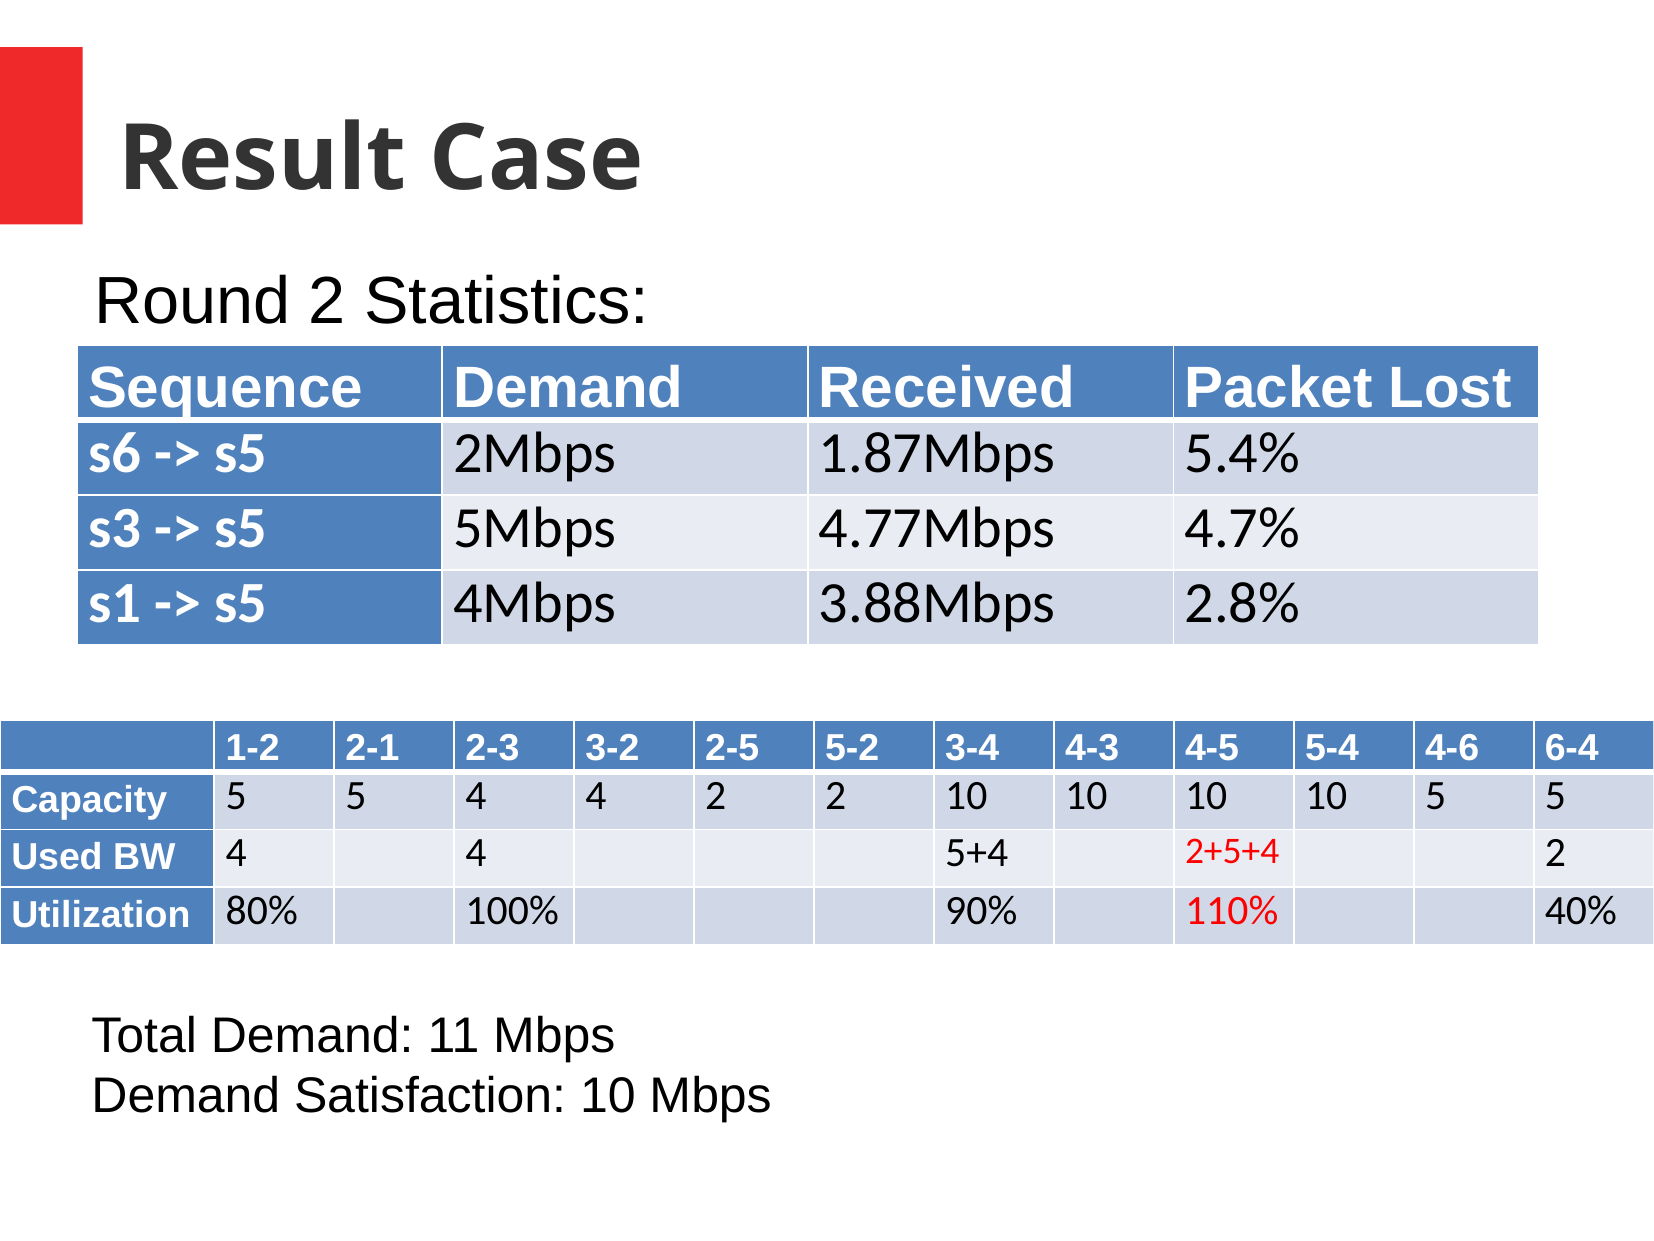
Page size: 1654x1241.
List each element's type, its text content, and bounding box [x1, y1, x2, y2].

text_box Round 2 Statistics: [79, 249, 665, 344]
table_cell 10 [935, 775, 1053, 829]
table_header 2-1 [335, 721, 453, 769]
table_cell [575, 888, 693, 944]
table_cell 4 [455, 775, 573, 829]
table_cell [575, 830, 693, 886]
table_header 2-3 [455, 721, 573, 769]
table_header Received [809, 346, 1173, 417]
table_header 3-2 [575, 721, 693, 769]
table_cell 2 [815, 775, 933, 829]
text_box Result Case [118, 49, 1571, 257]
table_cell [1415, 830, 1533, 886]
table_cell 100% [455, 888, 573, 944]
table_cell 2 [1535, 830, 1653, 886]
table_cell s6 -> s5 [78, 423, 441, 494]
table_cell [1295, 888, 1413, 944]
table_cell 4.77Mbps [809, 496, 1173, 569]
table_cell [815, 830, 933, 886]
table_cell 3.88Mbps [809, 571, 1173, 644]
table_cell 5+4 [935, 830, 1053, 886]
table_cell 2 [695, 775, 813, 829]
table_header Packet Lost [1174, 346, 1538, 417]
table_header Demand [443, 346, 807, 417]
table_header 4-6 [1415, 721, 1533, 769]
table_cell 5 [215, 775, 333, 829]
table_header 4-5 [1175, 721, 1293, 769]
table_cell 4 [215, 830, 333, 886]
table_cell 1.87Mbps [809, 423, 1173, 494]
table_cell 2.8% [1174, 571, 1538, 644]
table_cell 5 [1535, 775, 1653, 829]
table_cell [335, 888, 453, 944]
table_cell 5Mbps [443, 496, 807, 569]
table_header 1-2 [215, 721, 333, 769]
table_cell 10 [1175, 775, 1293, 829]
text_box Total Demand: 11 Mbps Demand Satisfaction: 10 Mbps [76, 995, 904, 1130]
table_cell s3 -> s5 [78, 496, 441, 569]
table_cell 2+5+4 [1175, 830, 1293, 886]
table_header 5-2 [815, 721, 933, 769]
table_cell s1 -> s5 [78, 571, 441, 644]
table_cell 4 [455, 830, 573, 886]
table_cell [1055, 888, 1173, 944]
table_header Sequence [78, 346, 441, 417]
table_cell [695, 888, 813, 944]
table_header 5-4 [1295, 721, 1413, 769]
table_cell [335, 830, 453, 886]
table_cell 10 [1055, 775, 1173, 829]
table_cell 5.4% [1174, 423, 1538, 494]
table_cell 4 [575, 775, 693, 829]
table_cell Utilization [1, 888, 213, 944]
table_cell [695, 830, 813, 886]
table_cell 5 [335, 775, 453, 829]
table_cell 80% [215, 888, 333, 944]
table_cell [1415, 888, 1533, 944]
table_cell 5 [1415, 775, 1533, 829]
table_cell 10 [1295, 775, 1413, 829]
table_cell Capacity [1, 775, 213, 829]
table_cell 90% [935, 888, 1053, 944]
table_header 3-4 [935, 721, 1053, 769]
table_cell 4Mbps [443, 571, 807, 644]
table_header [1, 721, 213, 769]
table_cell Used BW [1, 830, 213, 886]
table_cell [1055, 830, 1173, 886]
table_header 4-3 [1055, 721, 1173, 769]
table_cell [1295, 830, 1413, 886]
table_header 2-5 [695, 721, 813, 769]
table_cell [815, 888, 933, 944]
table_header 6-4 [1535, 721, 1653, 769]
table_cell 40% [1535, 888, 1653, 944]
table_cell 4.7% [1174, 496, 1538, 569]
table_cell 110% [1175, 888, 1293, 944]
table_cell 2Mbps [443, 423, 807, 494]
